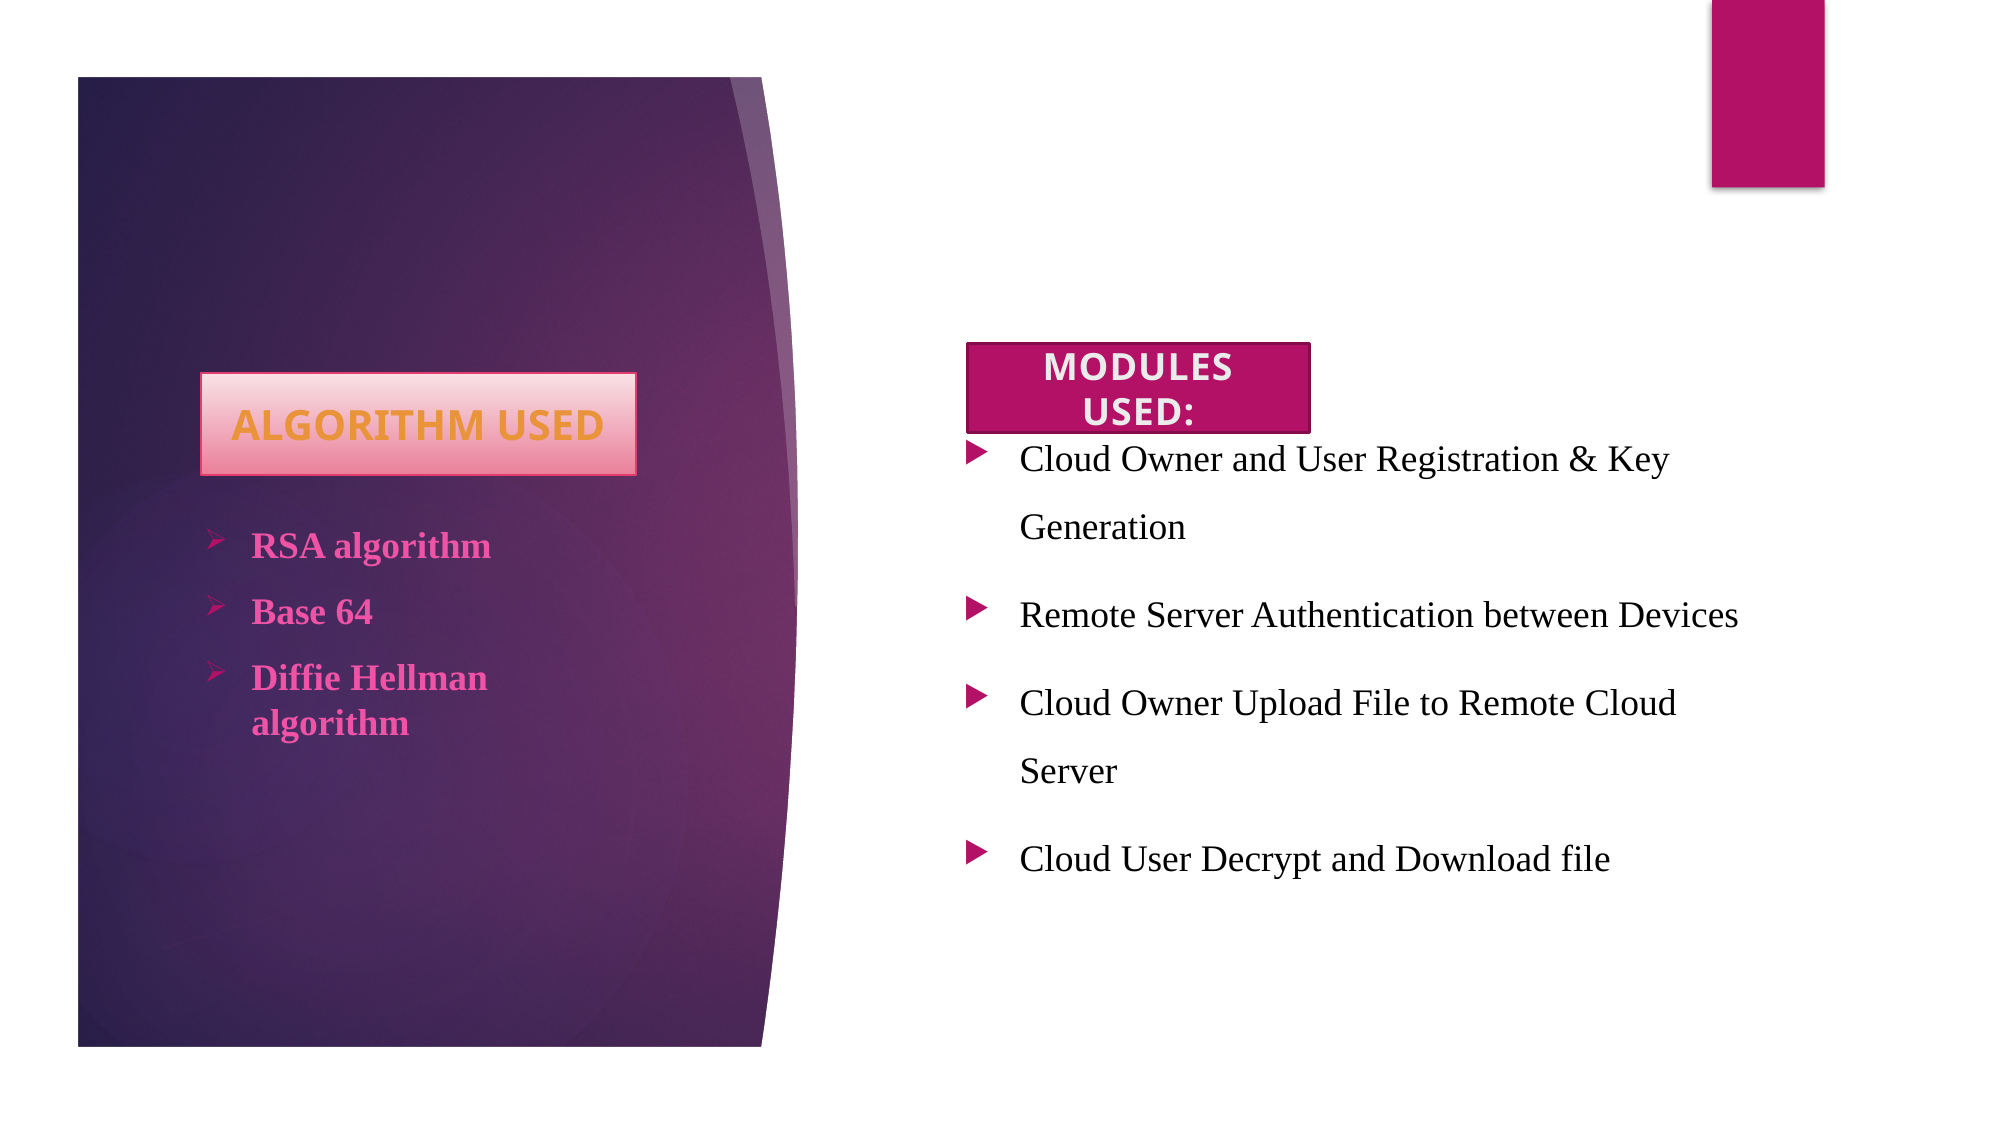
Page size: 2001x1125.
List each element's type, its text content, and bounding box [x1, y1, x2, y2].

text_box MODULES USED: [966, 342, 1311, 434]
list RSA algorithm Base 64 Diffie Hellman algorithm [189, 513, 648, 989]
list Cloud Owner and User Registration & Key Generation Remote Server Authentication between Devices Cloud Owner Upload File to Remote Cloud Server Cloud User Decrypt and Download file [948, 237, 1800, 988]
text_box ALGORITHM USED [200, 372, 637, 476]
